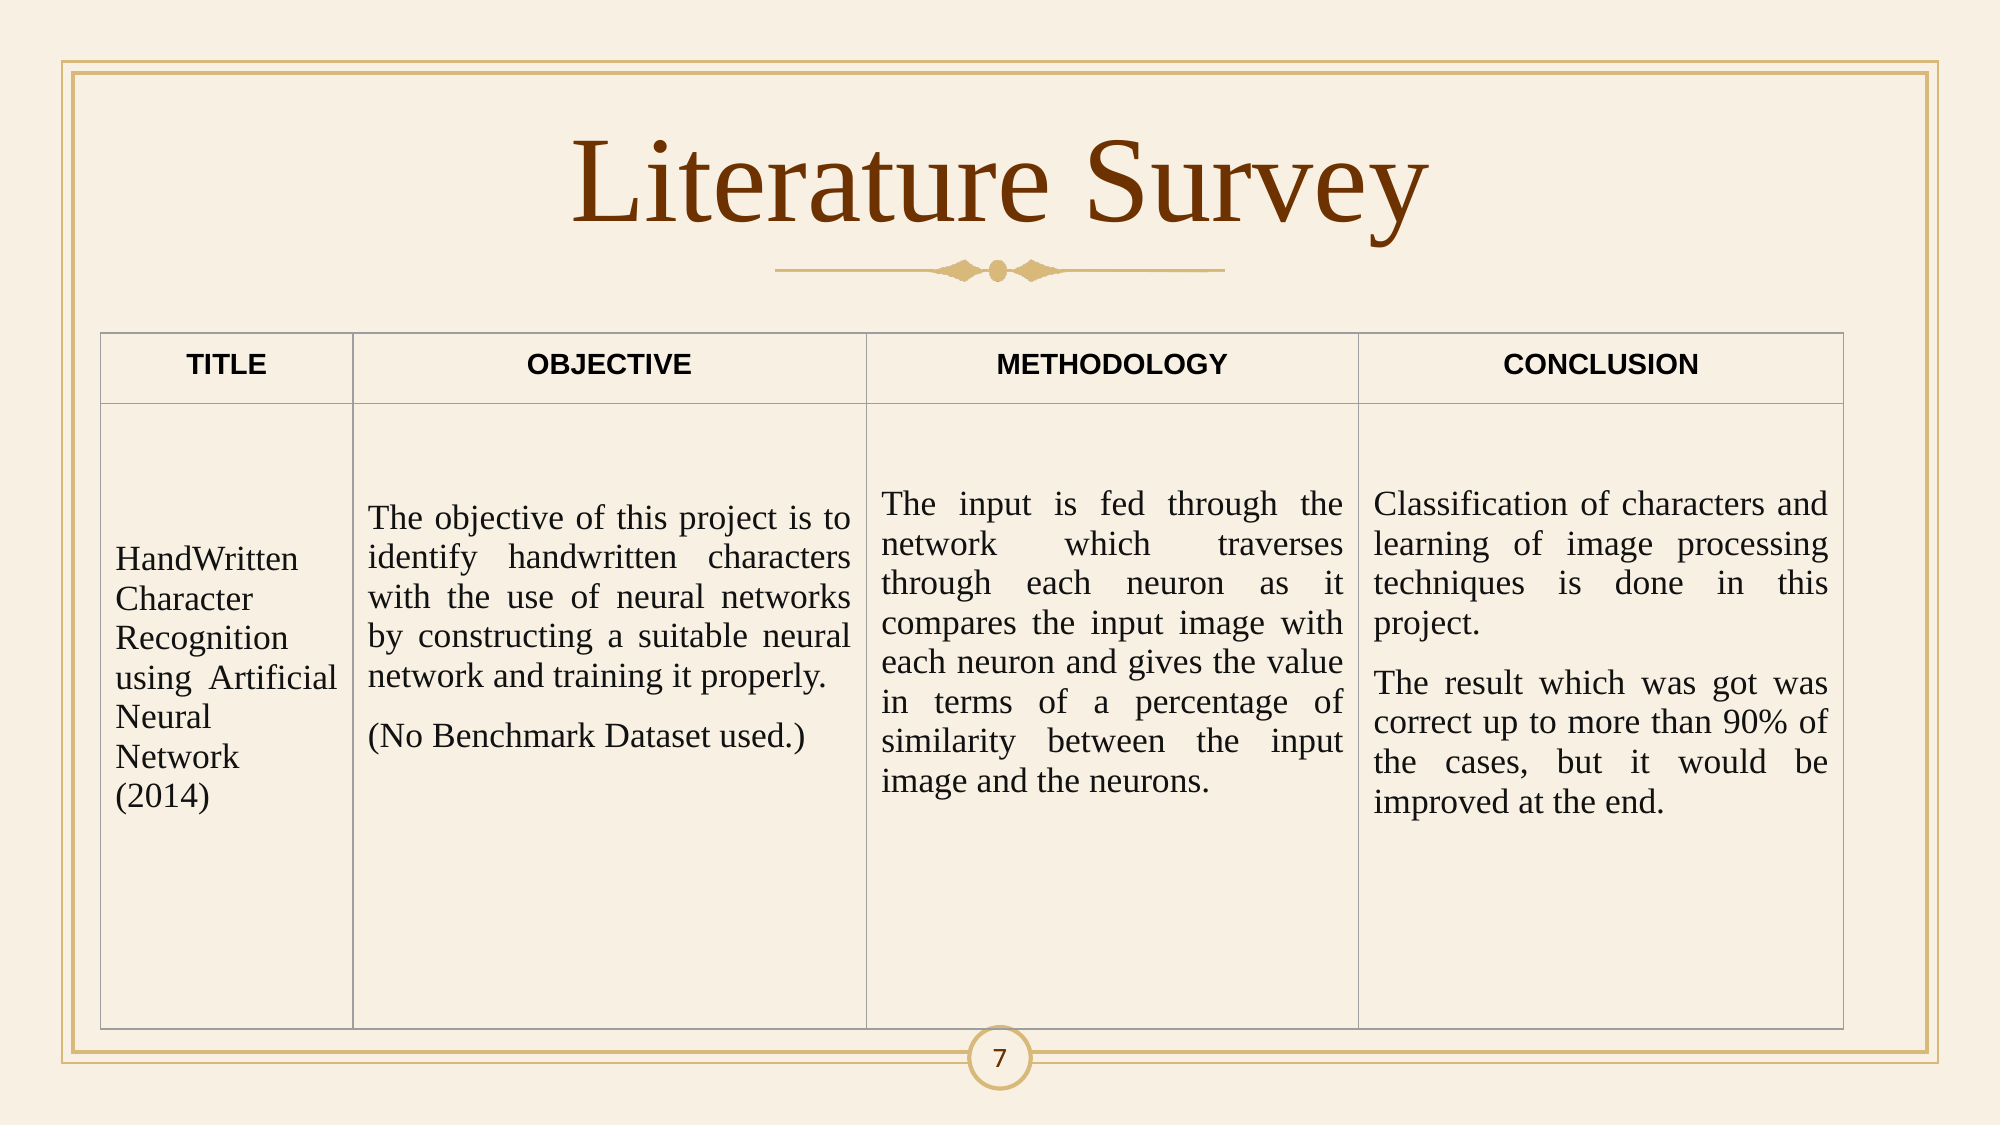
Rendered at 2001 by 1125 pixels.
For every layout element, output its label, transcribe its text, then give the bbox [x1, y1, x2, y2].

table_header METHODOLOGY [867, 334, 1358, 403]
table_header OBJECTIVE [354, 334, 866, 403]
table_cell Classification of characters and learning of image processing techniques is done in this project. The result which was got was correct up to more than 90% of the cases, but it would be improved at the end. [1359, 404, 1843, 1028]
table_cell The objective of this project is to identify handwritten characters with the use of neural networks by constructing a suitable neural network and training it properly. (No Benchmark Dataset used.) [354, 404, 866, 1028]
table_header TITLE [101, 334, 352, 403]
picture [775, 259, 1225, 282]
slide_number ‹#› [954, 1030, 1045, 1089]
table_cell HandWritten Character Recognition using Artificial Neural Network (2014) [101, 404, 352, 1028]
title Literature Survey [137, 107, 1863, 256]
table_header CONCLUSION [1359, 334, 1843, 403]
table_cell The input is fed through the network which traverses through each neuron as it compares the input image with each neuron and gives the value in terms of a percentage of similarity between the input image and the neurons. [867, 404, 1358, 1028]
